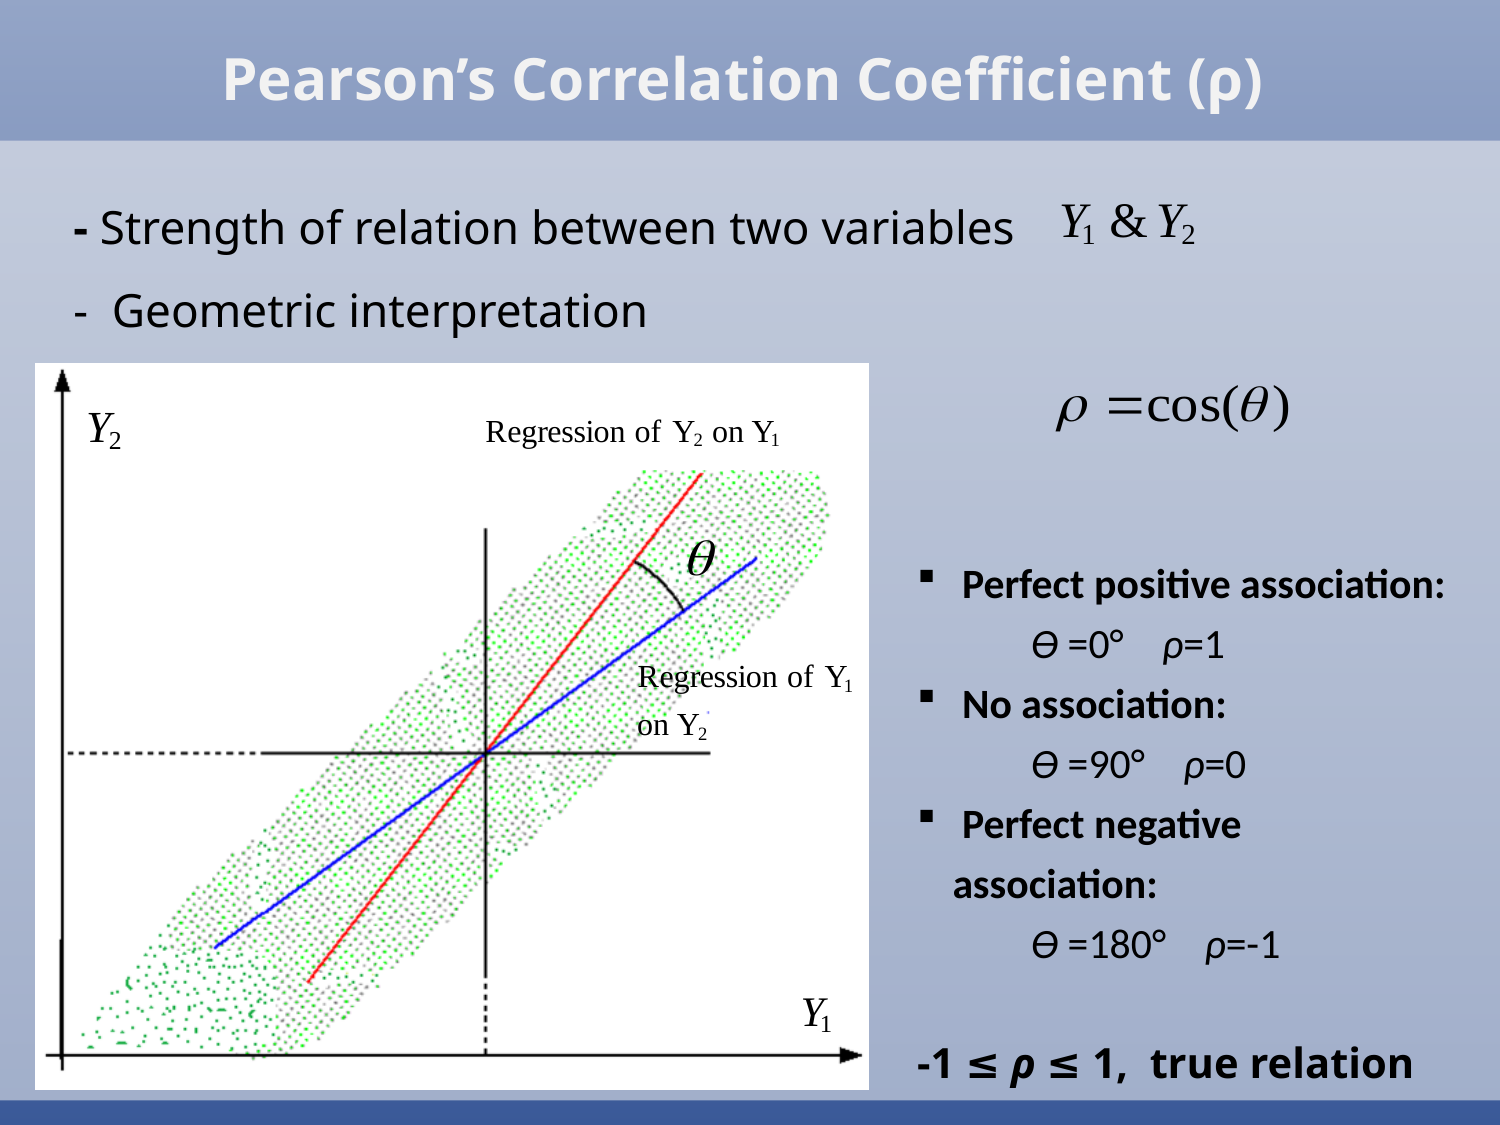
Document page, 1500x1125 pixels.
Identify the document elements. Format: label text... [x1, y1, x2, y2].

picture [34, 363, 870, 1091]
text_box Perfect positive association: ϴ =0° ρ=1 No association: ϴ =90° ρ=0 Perfect negative association: ϴ =180° ρ=-1 -1 ≤ ρ ≤ 1, true relation [902, 538, 1465, 1094]
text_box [632, 656, 858, 748]
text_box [1045, 373, 1302, 443]
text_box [679, 527, 727, 589]
text_box Pearson’s Correlation Coefficient (ρ) [0, 0, 1500, 120]
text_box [480, 409, 786, 456]
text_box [81, 398, 146, 462]
text_box - Strength of relation between two variables - Geometric interpretation [58, 163, 1067, 344]
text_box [1054, 187, 1204, 259]
text_box [0, 140, 1500, 1101]
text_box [796, 984, 840, 1041]
